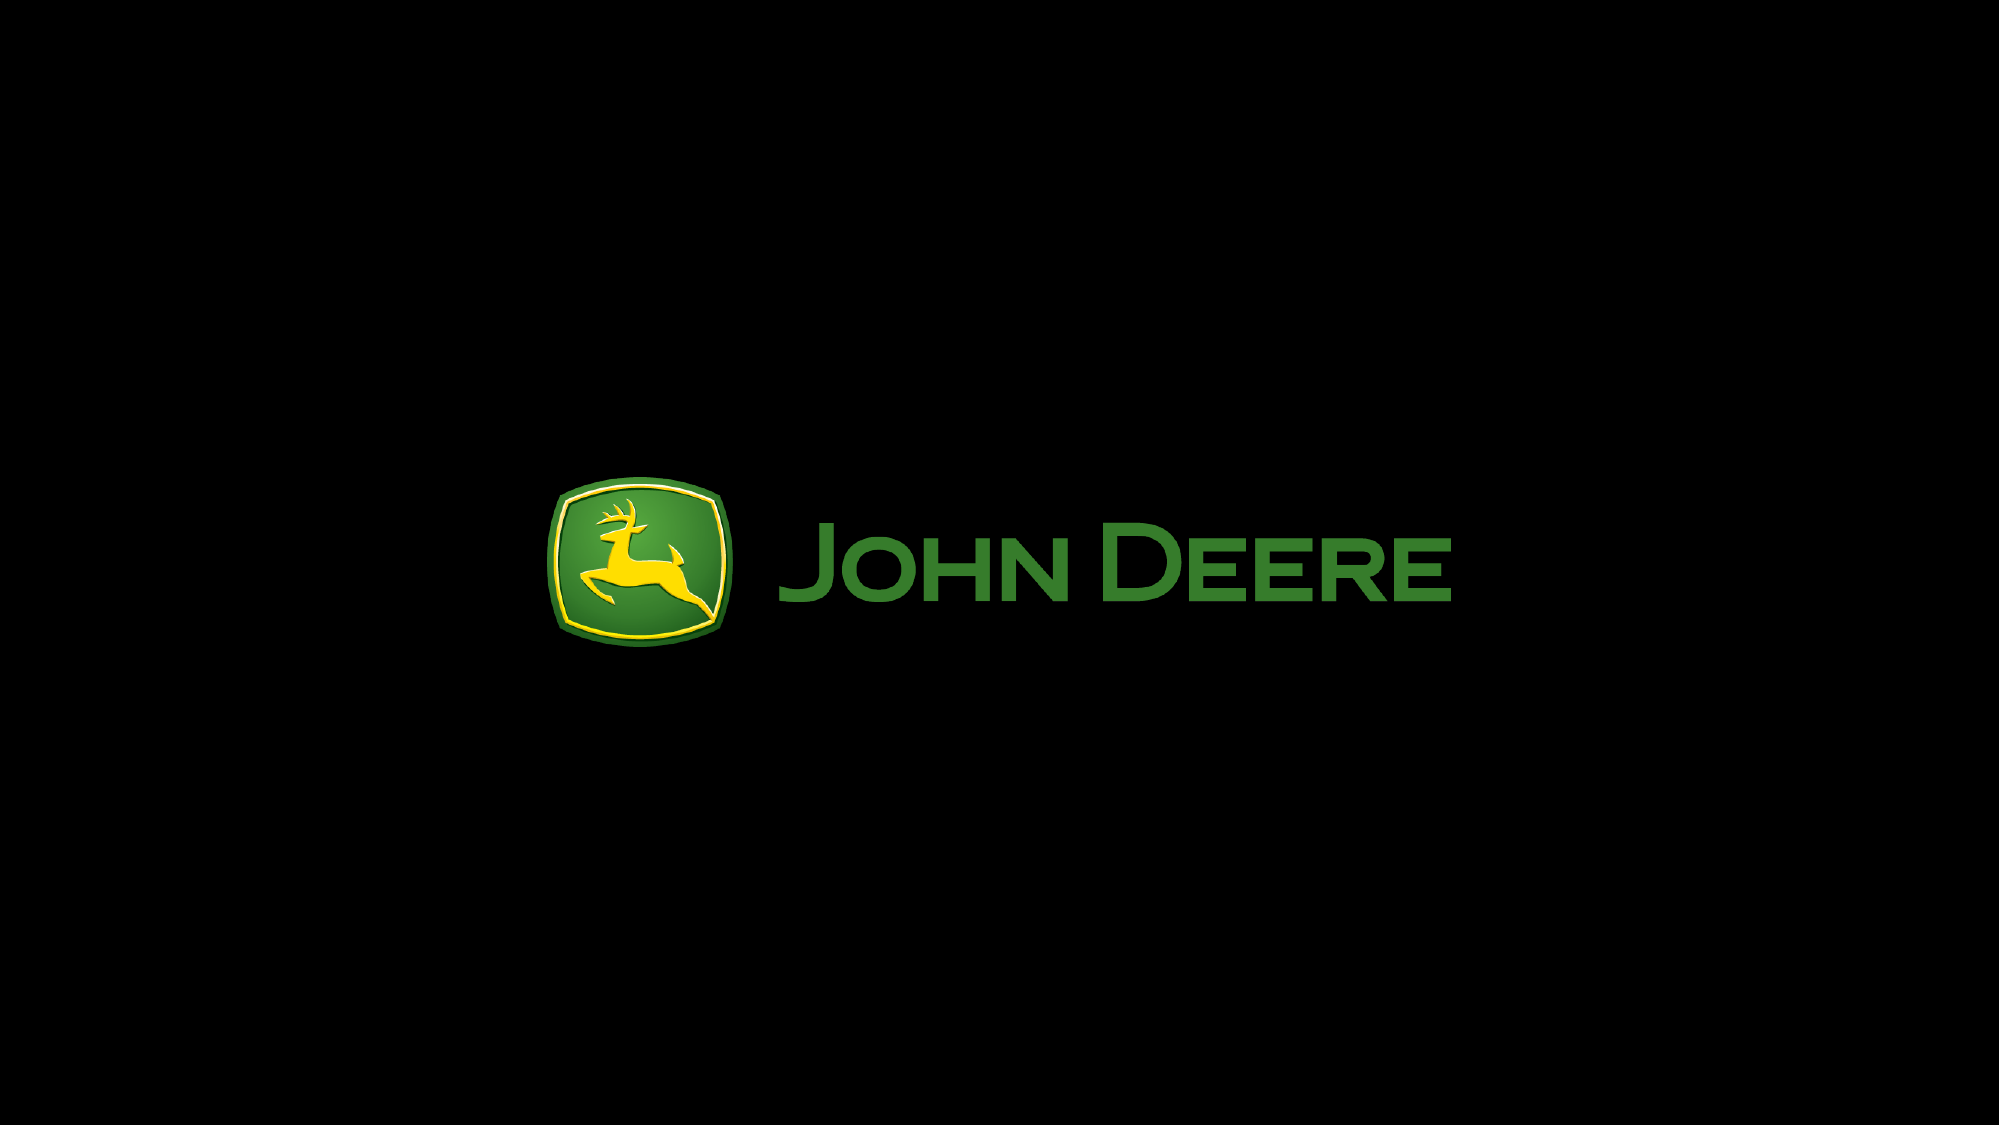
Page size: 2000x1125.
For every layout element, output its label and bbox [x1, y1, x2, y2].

picture [469, 399, 1528, 724]
